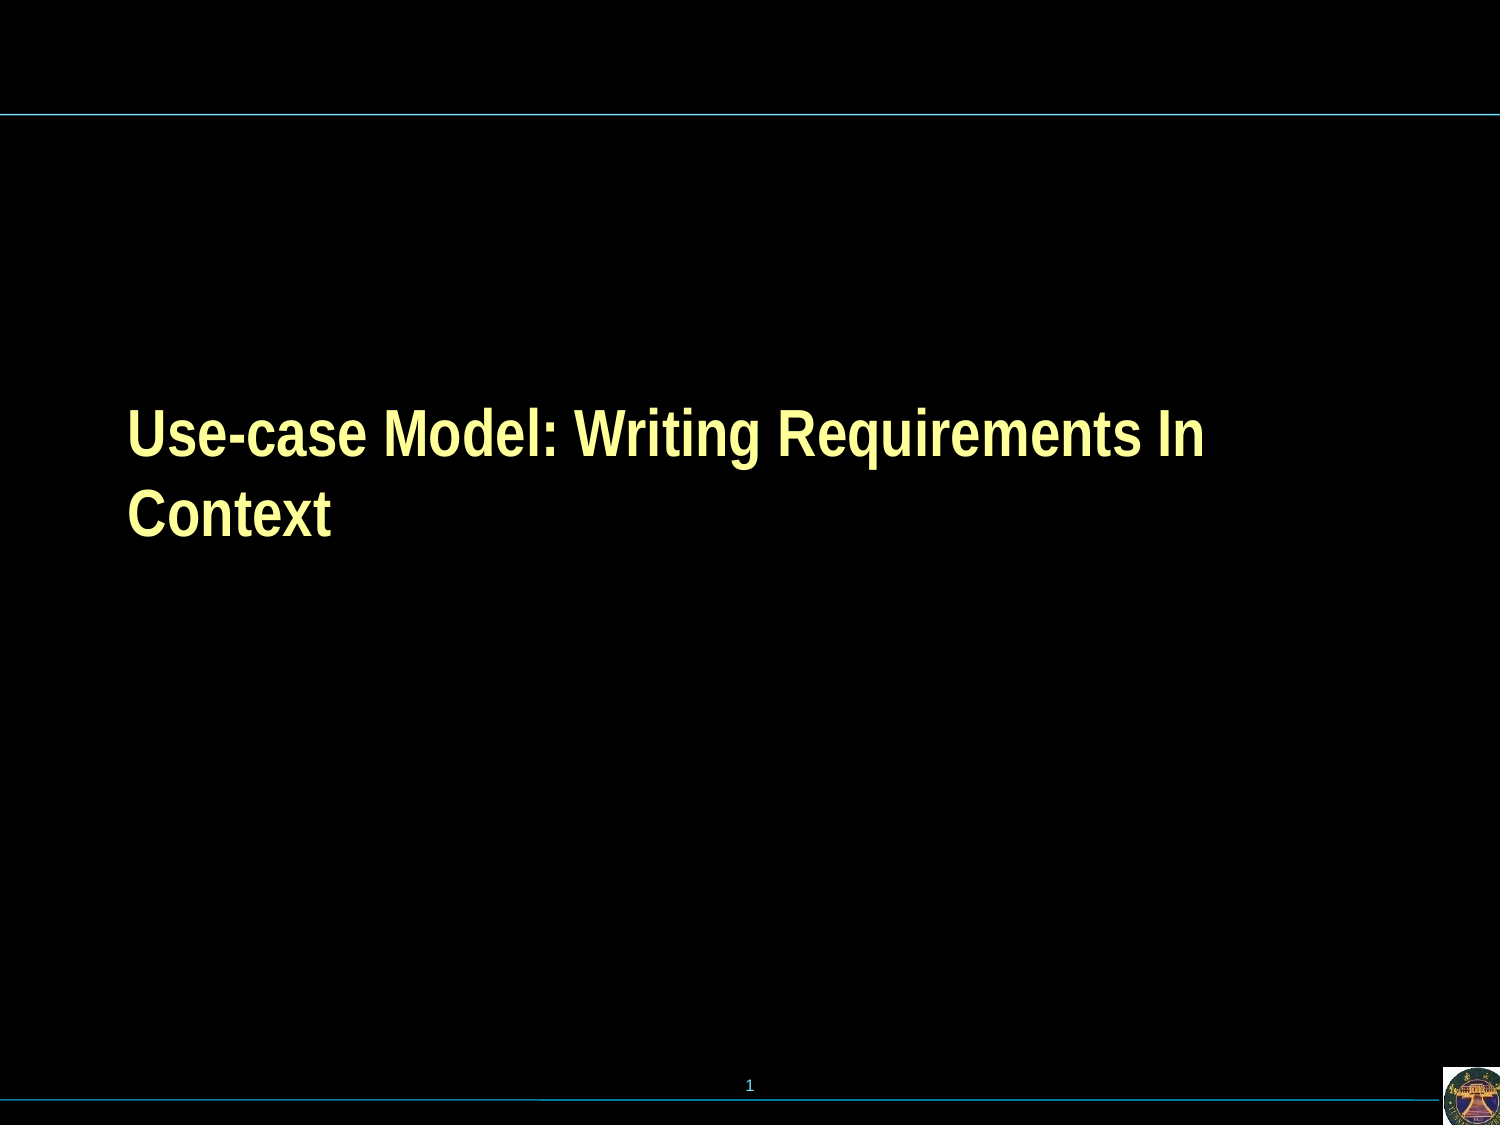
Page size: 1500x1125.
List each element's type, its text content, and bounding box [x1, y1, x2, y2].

picture [1443, 1067, 1500, 1125]
title Use-case Model: Writing Requirements In Context [112, 349, 1388, 591]
